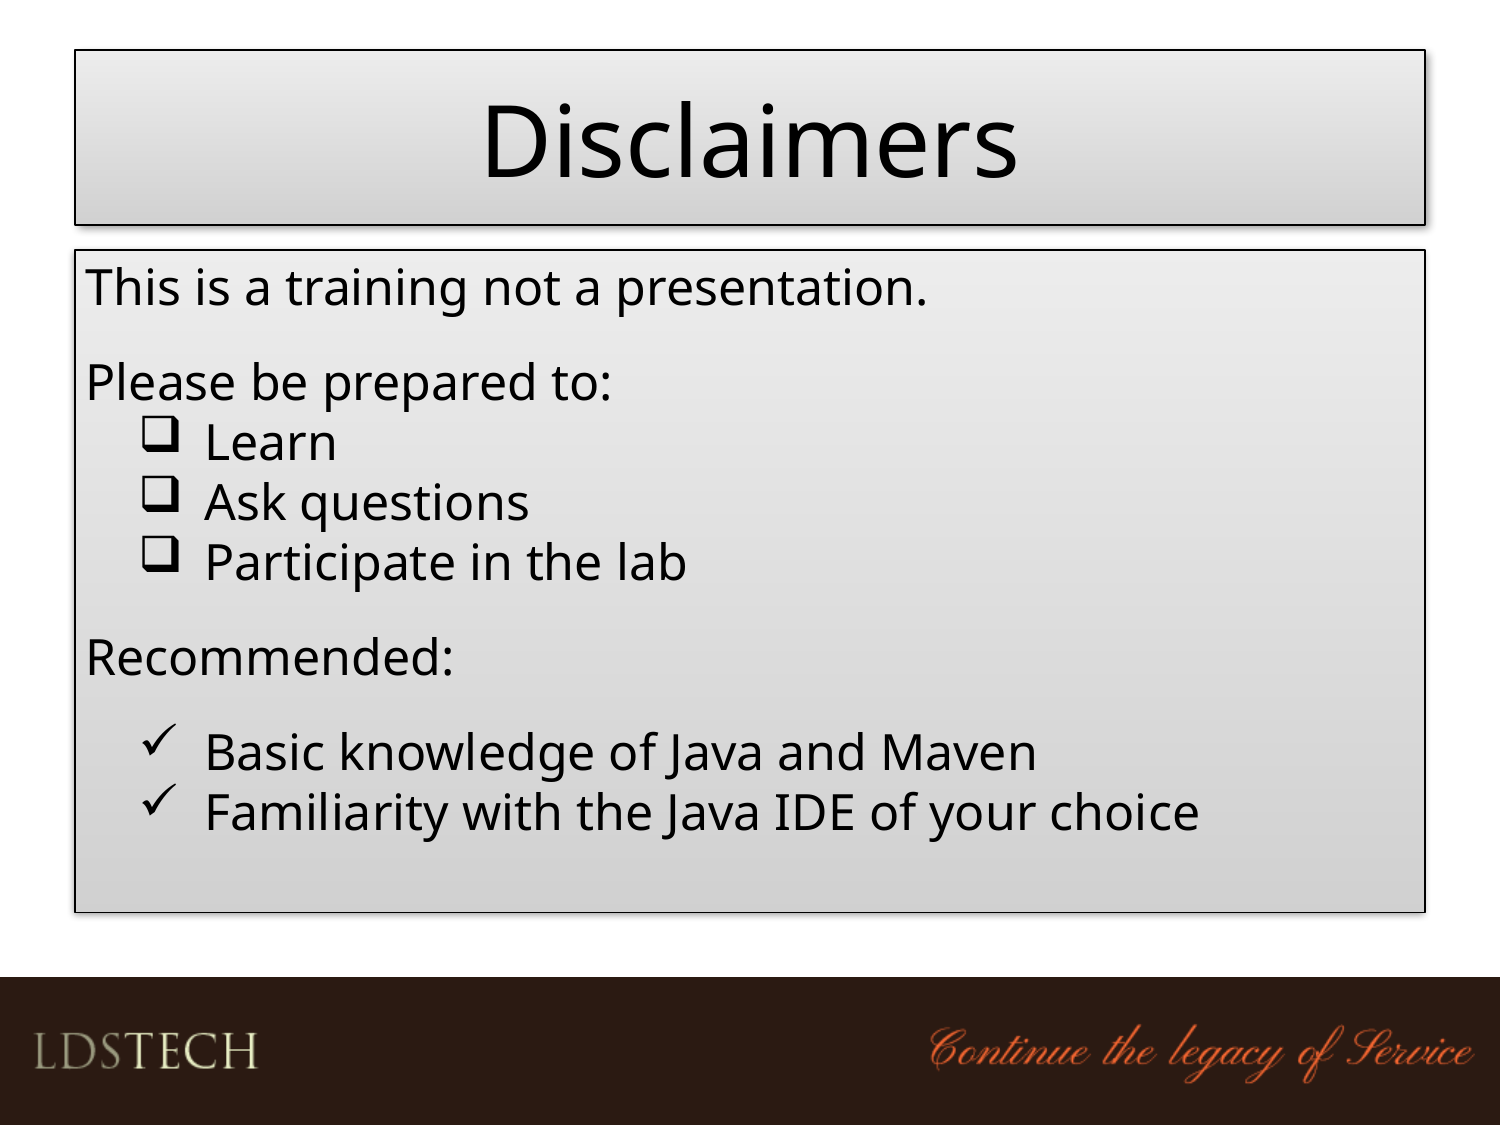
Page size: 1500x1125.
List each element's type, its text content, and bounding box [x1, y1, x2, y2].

list This is a training not a presentation. Please be prepared to: Learn Ask questions Participate in the lab Recommended: Basic knowledge of Java and Maven Familiarity with the Java IDE of your choice [74, 249, 1426, 913]
picture [0, 977, 1500, 1125]
title Disclaimers [74, 49, 1426, 226]
